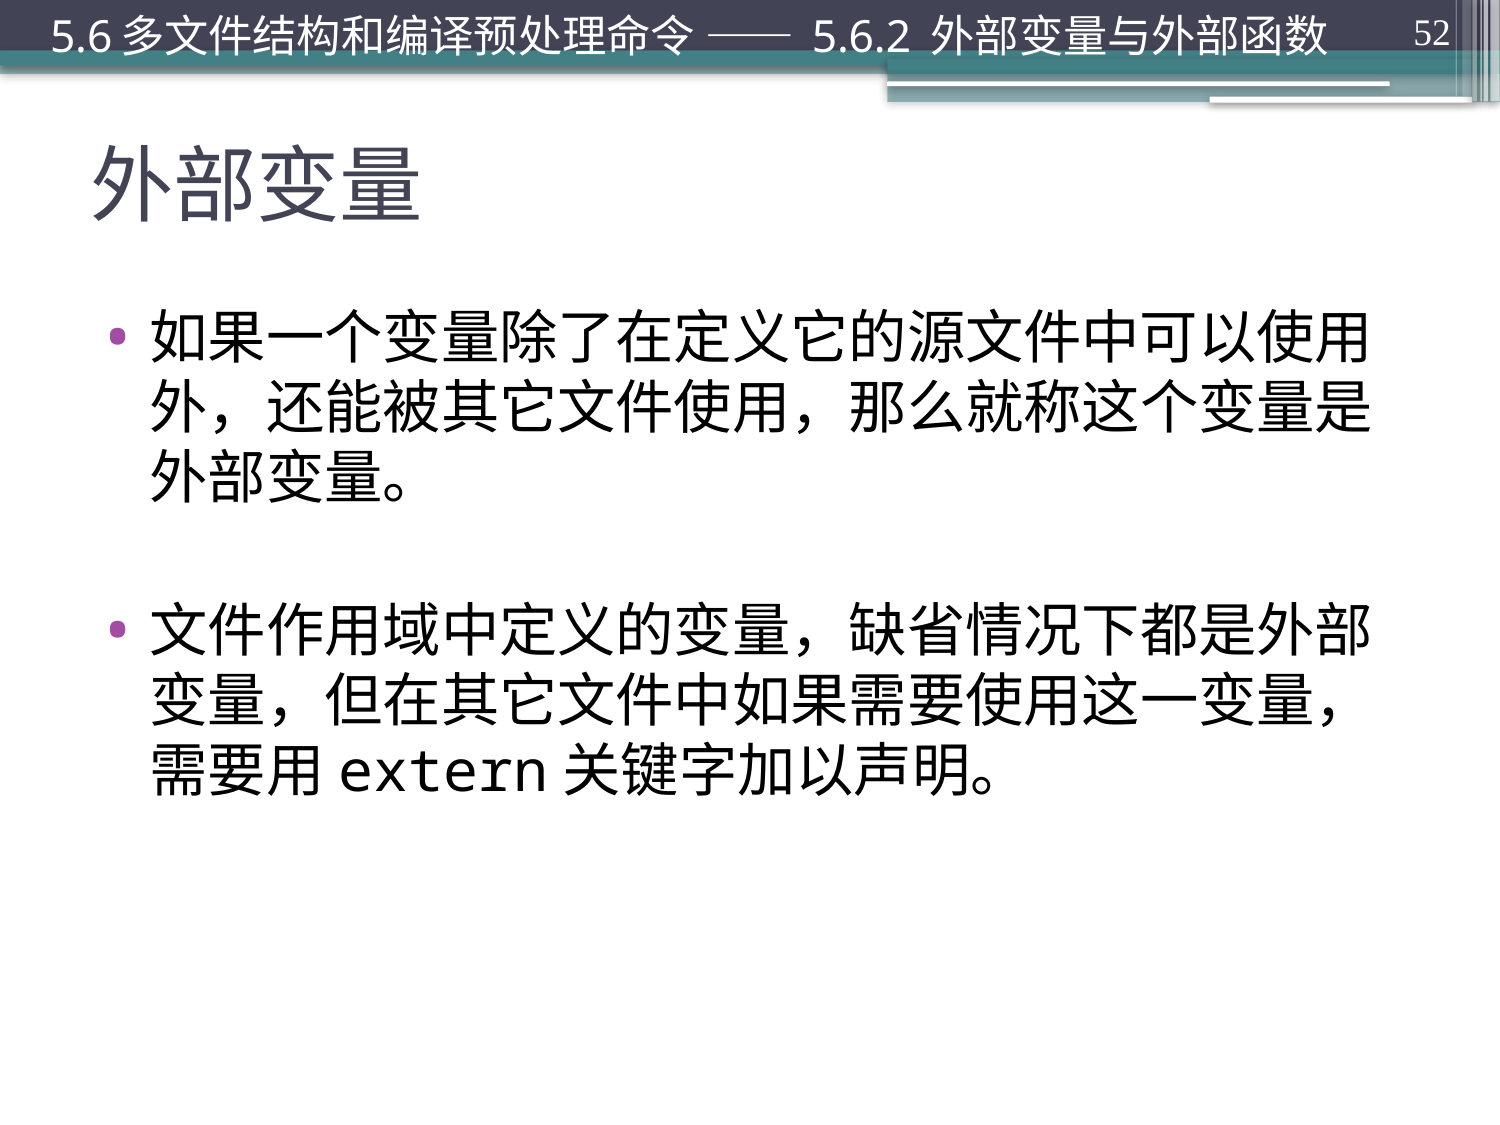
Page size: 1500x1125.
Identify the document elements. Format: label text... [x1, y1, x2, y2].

list 如果一个变量除了在定义它的源文件中可以使用外，还能被其它文件使用，那么就称这个变量是外部变量。 文件作用域中定义的变量，缺省情况下都是外部变量，但在其它文件中如果需要使用这一变量，需要用extern关键字加以声明。 [75, 292, 1425, 1079]
title 外部变量 [75, 94, 1425, 270]
slide_number 52 [1348, 0, 1466, 61]
text_box 5.6多文件结构和编译预处理命令 —— 5.6.2 外部变量与外部函数 [35, 0, 1348, 71]
